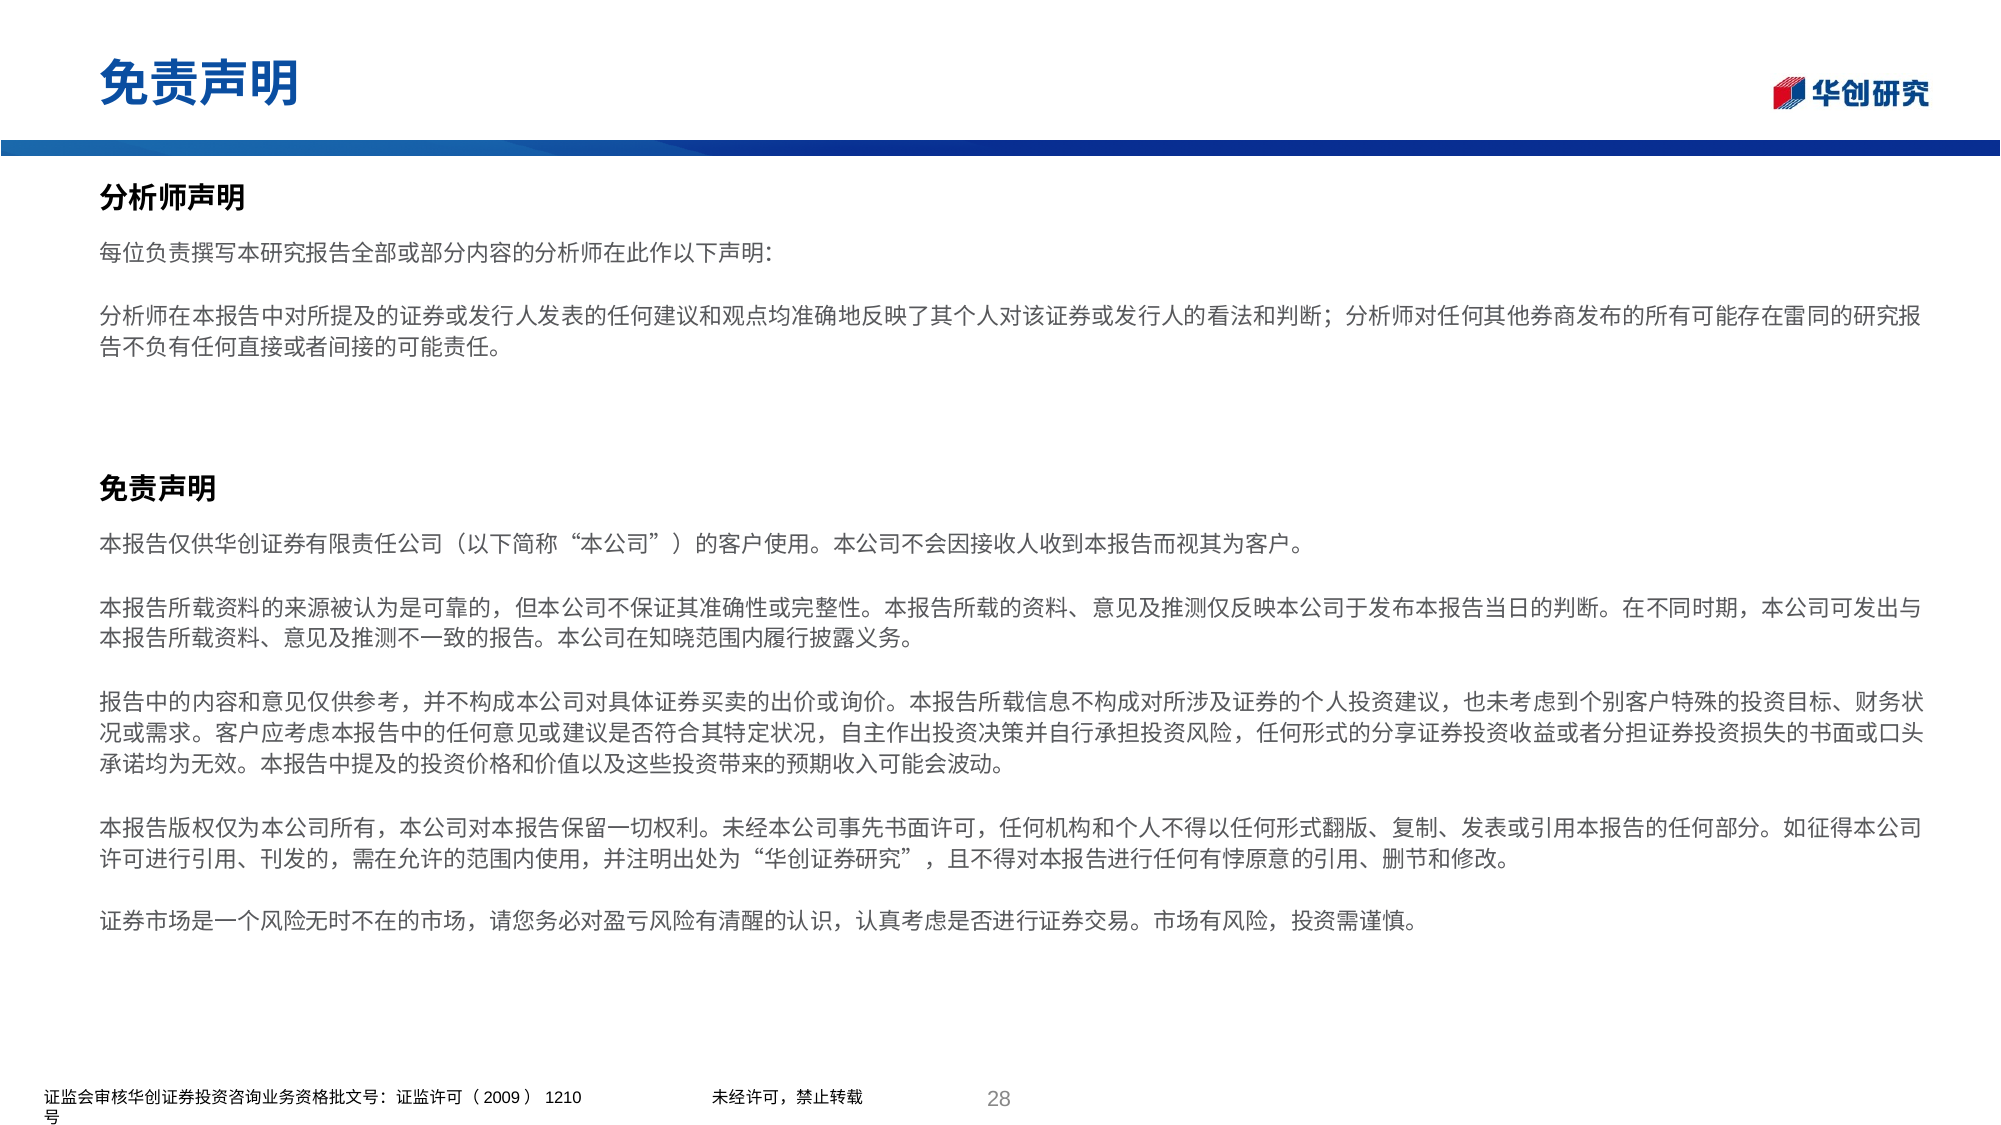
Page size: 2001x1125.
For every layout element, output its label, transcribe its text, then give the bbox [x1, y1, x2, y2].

text_box 免责声明 本报告仅供华创证券有限责任公司（以下简称“本公司”）的客户使用。本公司不会因接收人收到本报告而视其为客户。 本报告所载资料的来源被认为是可靠的，但本公司不保证其准确性或完整性。本报告所载的资料、意见及推测仅反映本公司于发布本报告当日的判断。在不同时期，本公司可发出与 本报告所载资料、意见及推测不一致的报告。本公司在知晓范围内履行披露义务。 报告中的内容和意见仅供参考，并不构成本公司对具体证券买卖的出价或询价。本报告所载信息不构成对所涉及证券的个人投资建议，也未考虑到个别客户特殊的投资目标、财务状 况或需求。客户应考虑本报告中的任何意见或建议是否符合其特定状况，自主作出投资决策并自行承担投资风险，任何形式的分享证券投资收益或者分担证券投资损失的书面或口头 承诺均为无效。本报告中提及的投资价格和价值以及这些投资带来的预期收入可能会波动。 本报告版权仅为本公司所有，本公司对本报告保留一切权利。未经本公司事先书面许可，任何机构和个人不得以任何形式翻版、复制、发表或引用本报告的任何部分。如征得本公司 许可进行引用、刊发的，需在允许的范围内使用，并注明出处为“华创证券研究”，且不得对本报告进行任何有悖原意的引用、删节和修改。 证券市场是一个风险无时不在的市场，请您务必对盈亏风险有清醒的认识，认真考虑是否进行证券交易。市场有风险，投资需谨慎。 [97, 468, 1926, 935]
text_box 分析师声明 每位负责撰写本研究报告全部或部分内容的分析师在此作以下声明： 分析师在本报告中对所提及的证券或发行人发表的任何建议和观点均准确地反映了其个人对该证券或发行人的看法和判断；分析师对任何其他券商发布的所有可能存在雷同的研究报 告不负有任何直接或者间接的可能责任。 [97, 176, 1925, 361]
text_box 未经许可，禁止转载 [709, 1085, 865, 1108]
title 免责声明 [97, 49, 302, 176]
text_box 28 [985, 1082, 1014, 1111]
picture [302, 140, 2000, 156]
picture [1, 140, 97, 156]
picture [1770, 73, 1933, 113]
text_box 证监会审核华创证券投资咨询业务资格批文号：证监许可（2009）1210 号 [41, 1085, 593, 1125]
